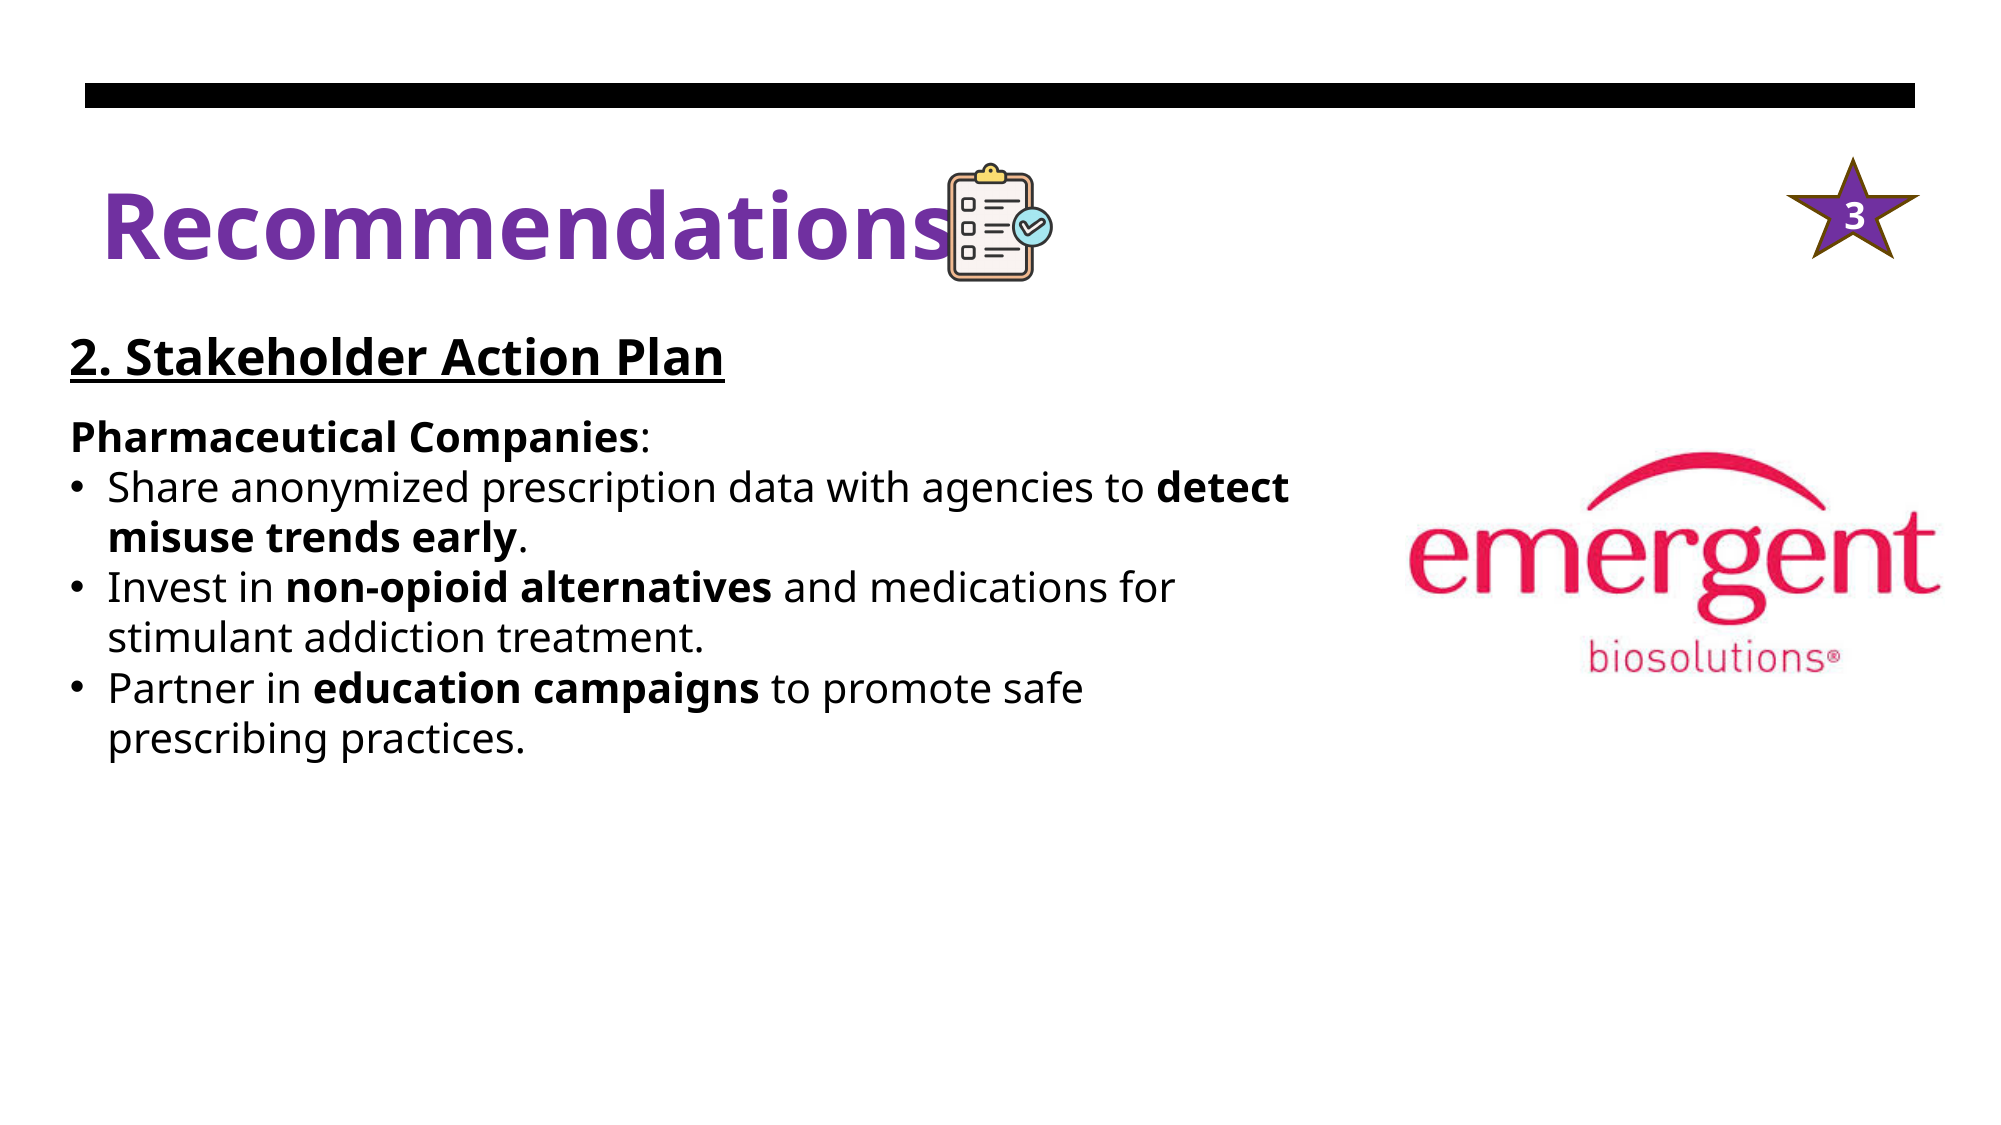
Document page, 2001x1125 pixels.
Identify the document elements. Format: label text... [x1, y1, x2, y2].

picture [938, 159, 1062, 284]
text_box 3 [1786, 156, 1921, 260]
picture [1405, 447, 1946, 678]
title Recommendations [85, 160, 1916, 401]
list 2. Stakeholder Action Plan Pharmaceutical Companies: Share anonymized prescription data with agencies to detect misuse trends early. Invest in non-opioid alternatives and medications for stimulant addiction treatment. Partner in education campaigns to promote safe prescribing practices. [54, 311, 1316, 1082]
